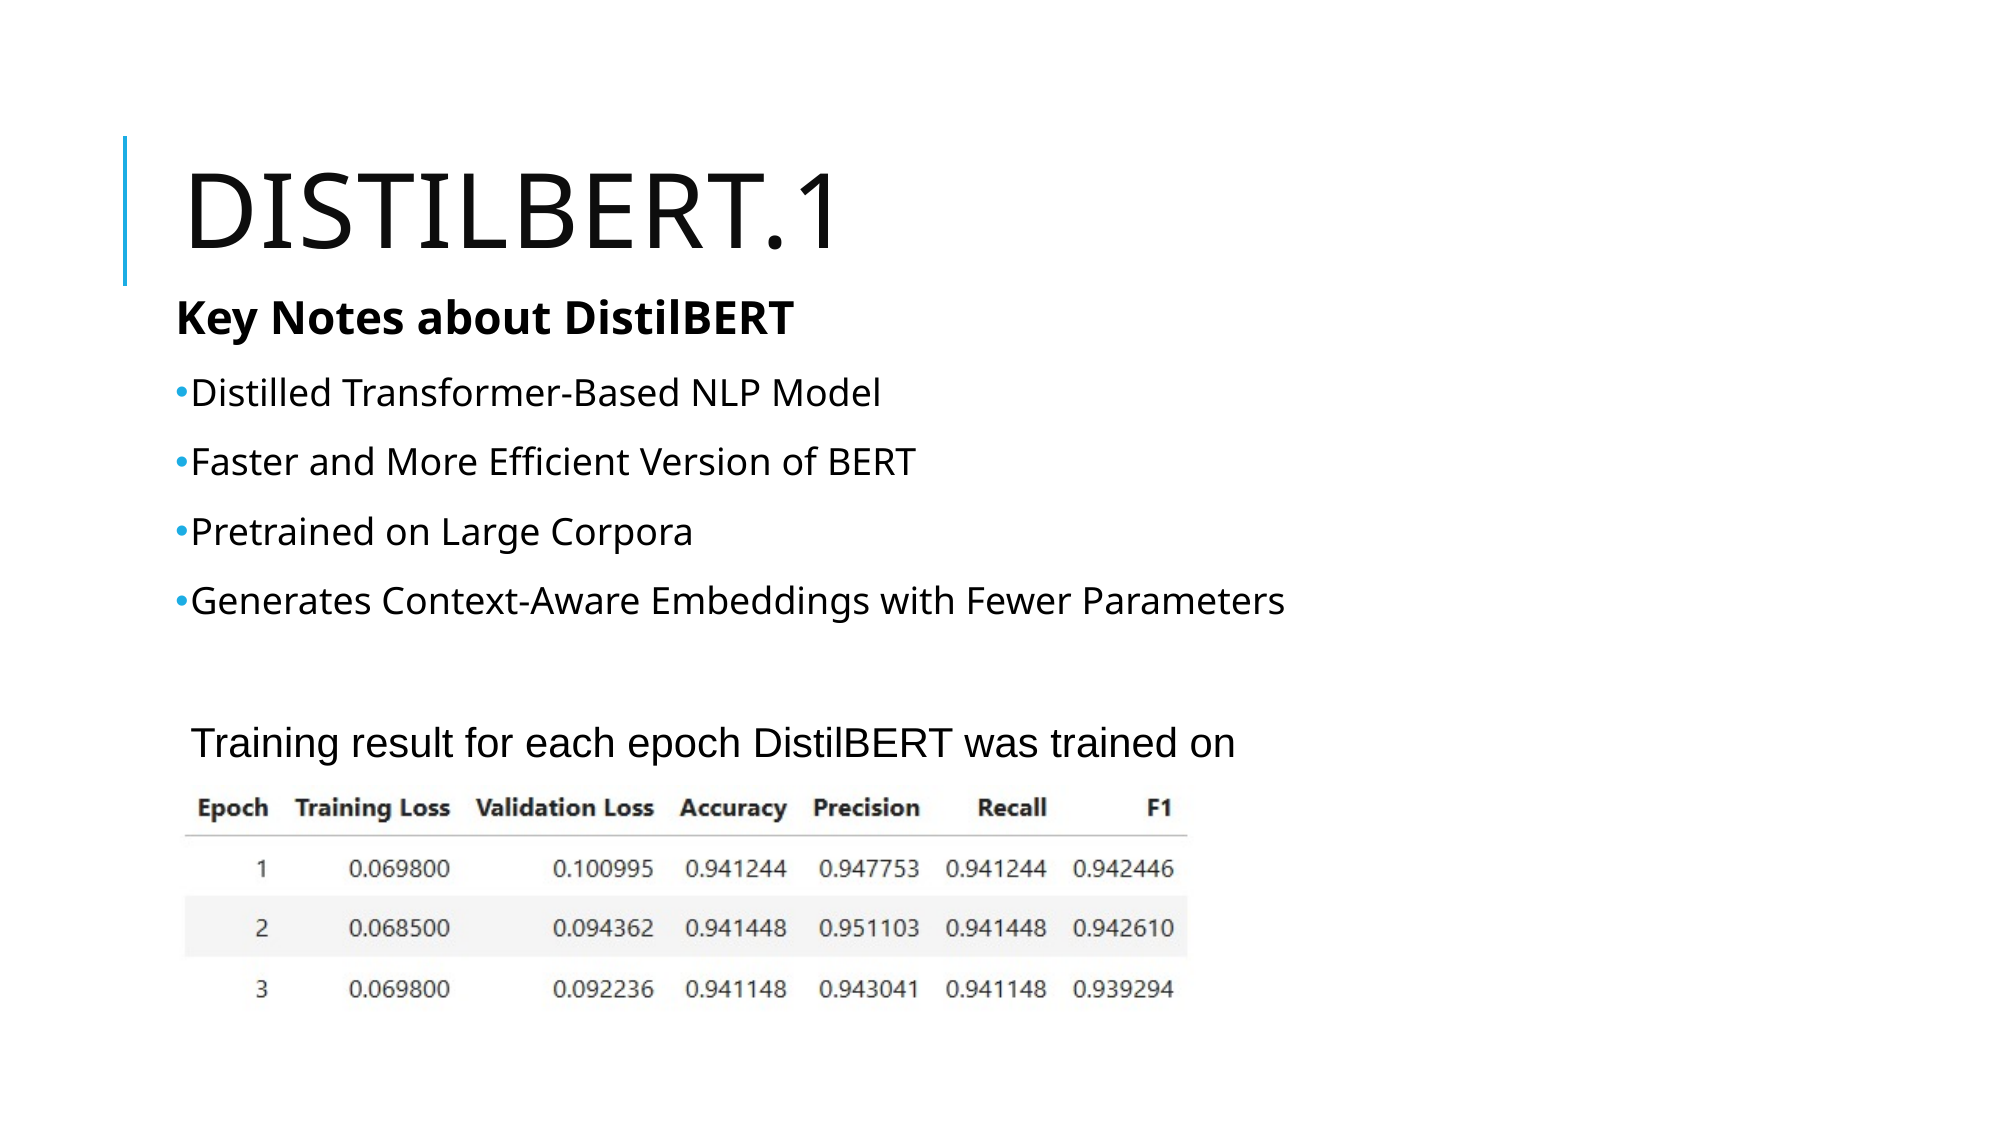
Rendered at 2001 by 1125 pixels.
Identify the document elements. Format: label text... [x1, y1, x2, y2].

title DISTILBERT.1 [168, 96, 1763, 287]
list Key Notes about DistilBERT Distilled Transformer-Based NLP Model Faster and More Efficient Version of BERT Pretrained on Large Corpora Generates Context-Aware Embeddings with Fewer Parameters Training result for each epoch DistilBERT was trained on [168, 287, 1763, 1035]
picture [167, 784, 1208, 1030]
